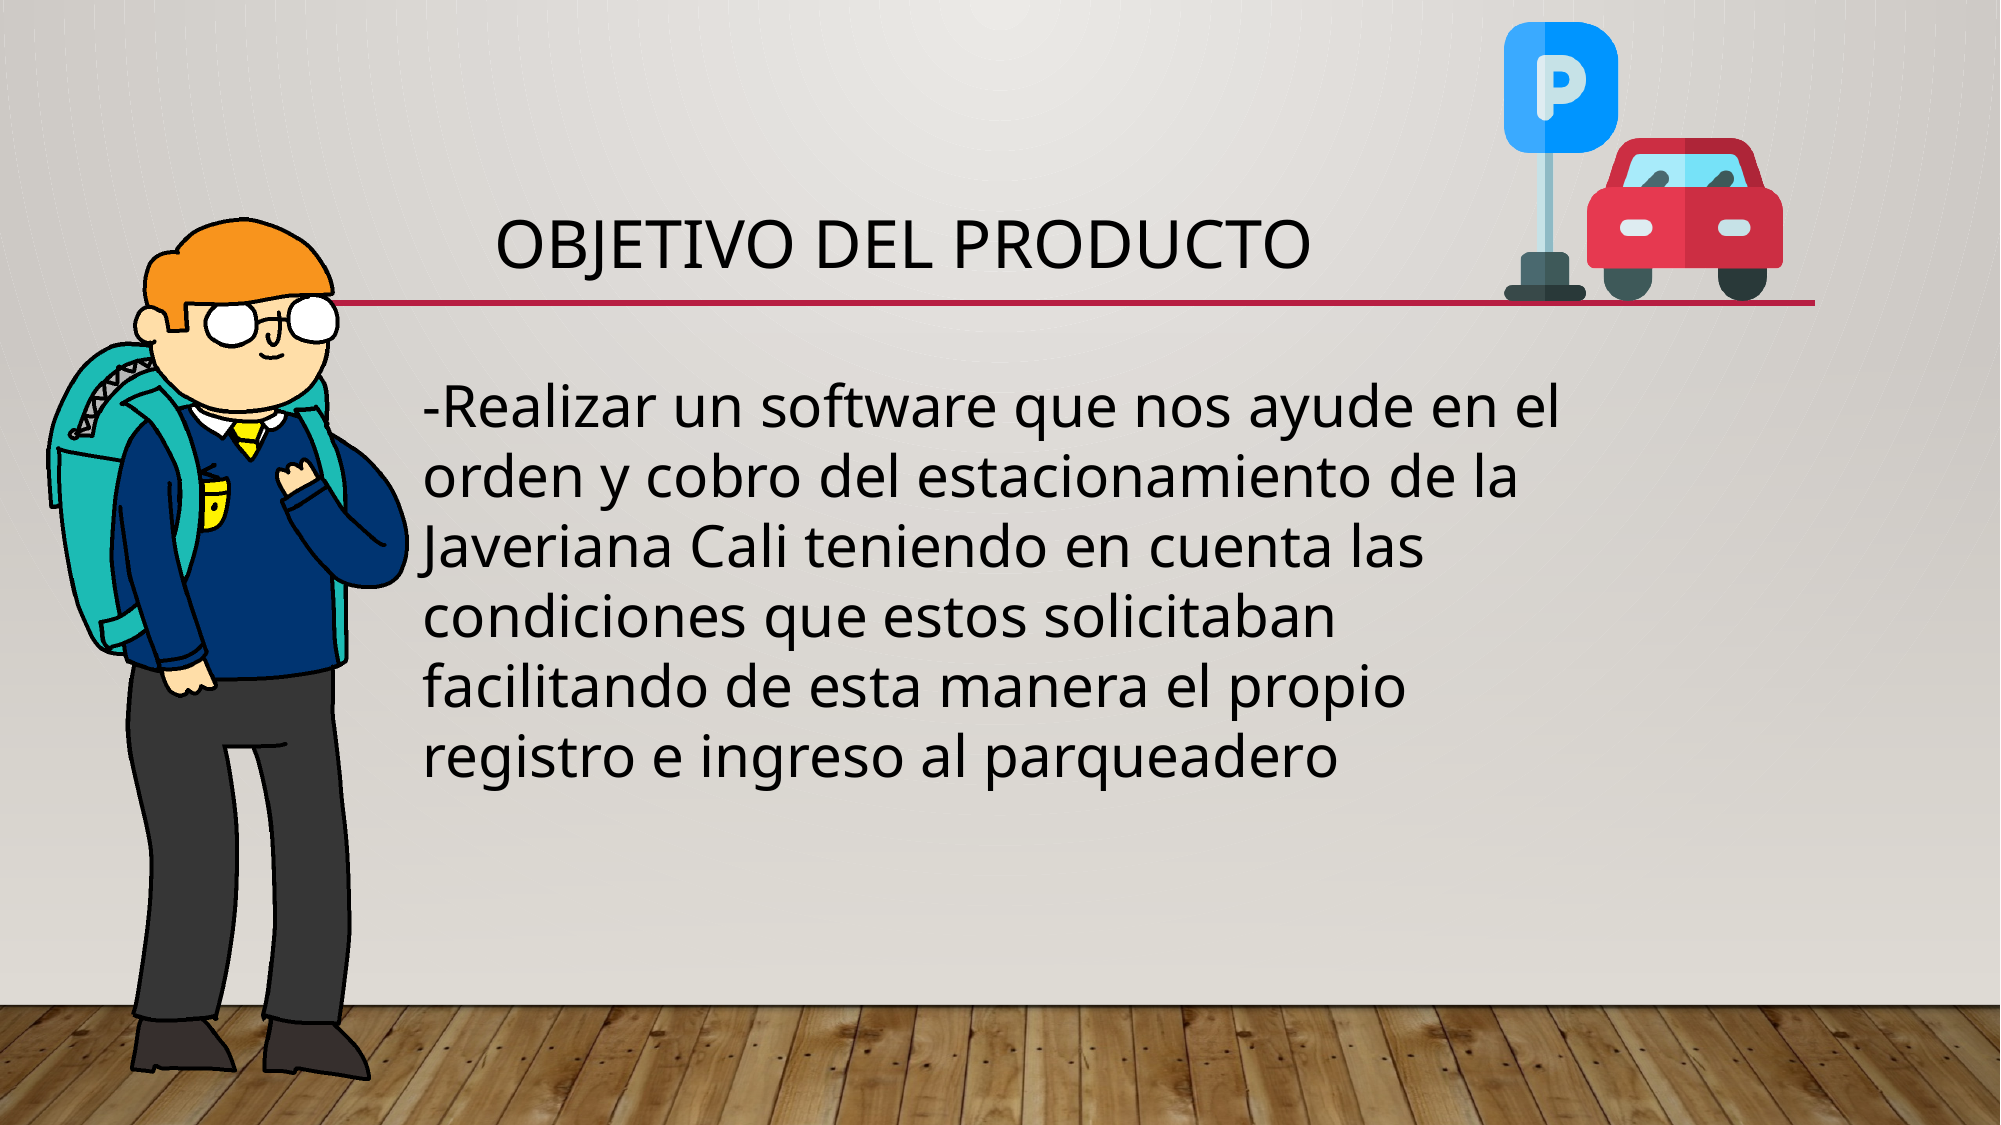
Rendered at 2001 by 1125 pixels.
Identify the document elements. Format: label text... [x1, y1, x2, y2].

picture [1503, 22, 1783, 301]
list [46, 217, 409, 1081]
title OBJETIVO DEL PRODUCTO [238, 131, 1814, 305]
text_box -Realizar un software que nos ayude en el orden y cobro del estacionamiento de la Javeriana Cali teniendo en cuenta las condiciones que estos solicitaban facilitando de esta manera el propio registro e ingreso al parqueadero [409, 361, 1642, 887]
picture [0, 1005, 2000, 1125]
